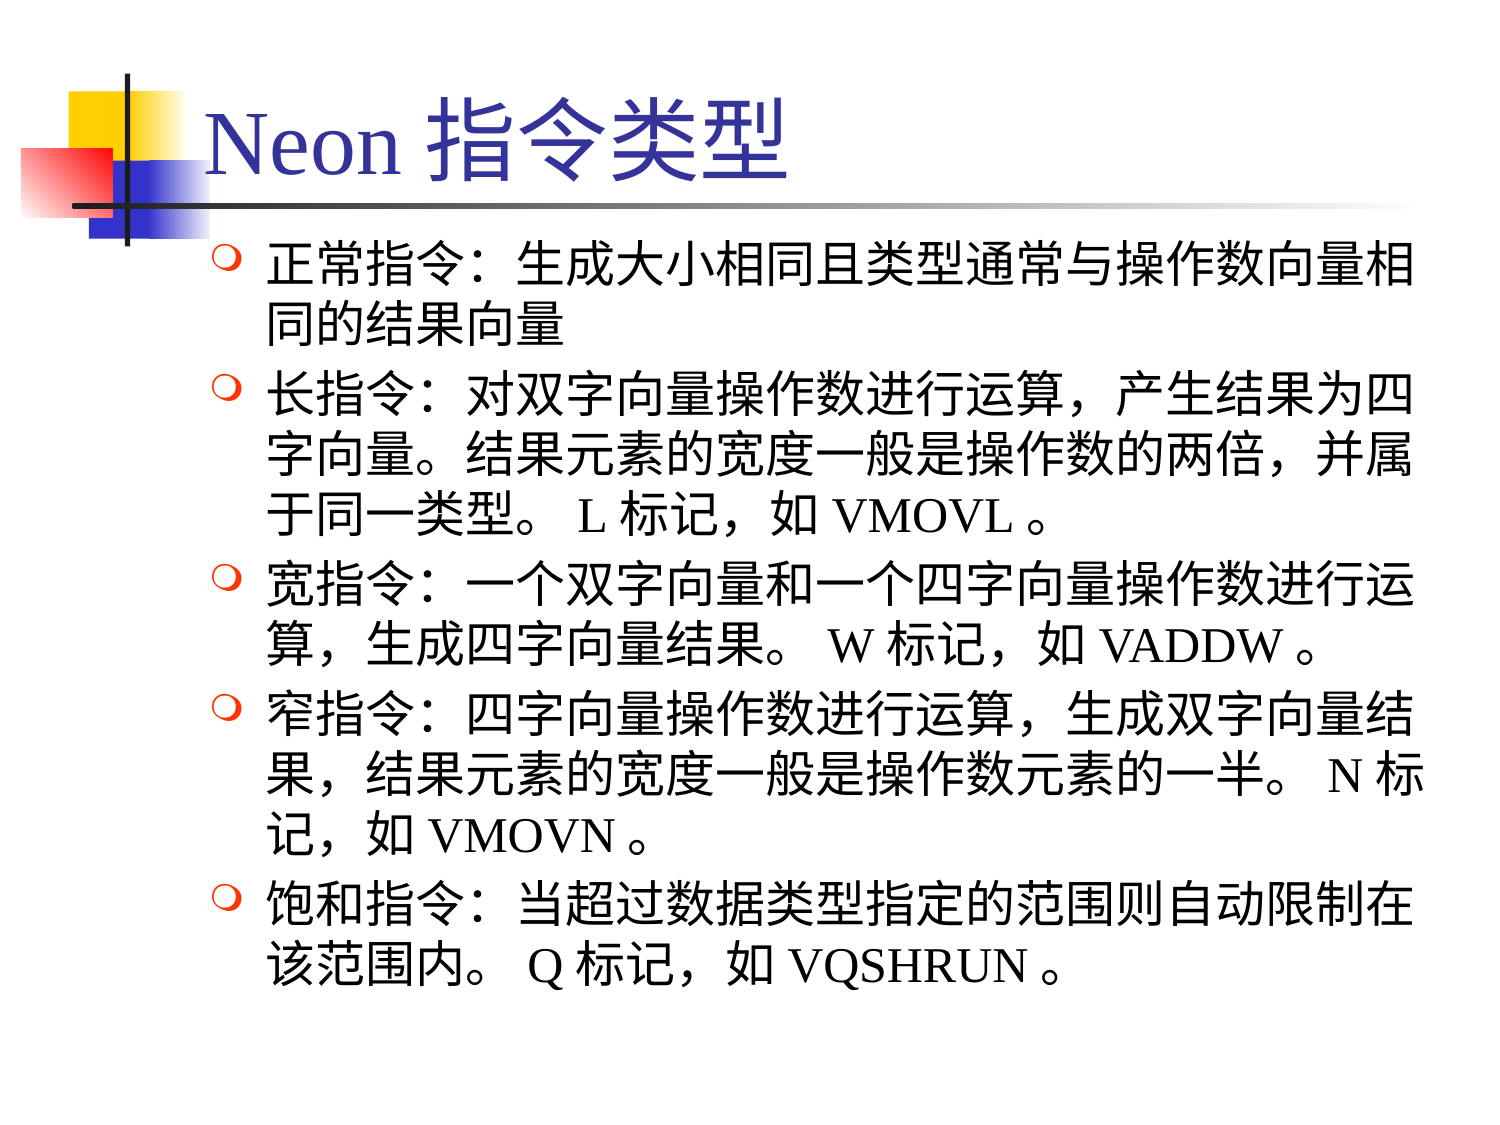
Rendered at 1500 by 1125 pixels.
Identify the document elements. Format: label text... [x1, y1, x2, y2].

list 正常指令：生成大小相同且类型通常与操作数向量相同的结果向量 长指令：对双字向量操作数进行运算，产生结果为四字向量。结果元素的宽度一般是操作数的两倍，并属于同一类型。L标记，如VMOVL。 宽指令：一个双字向量和一个四字向量操作数进行运算，生成四字向量结果。W标记，如VADDW。 窄指令：四字向量操作数进行运算，生成双字向量结果，结果元素的宽度一般是操作数元素的一半。N标记，如VMOVN。 饱和指令：当超过数据类型指定的范围则自动限制在该范围内。Q标记，如VQSHRUN。 [193, 224, 1469, 1000]
title Neon指令类型 [188, 12, 1468, 200]
